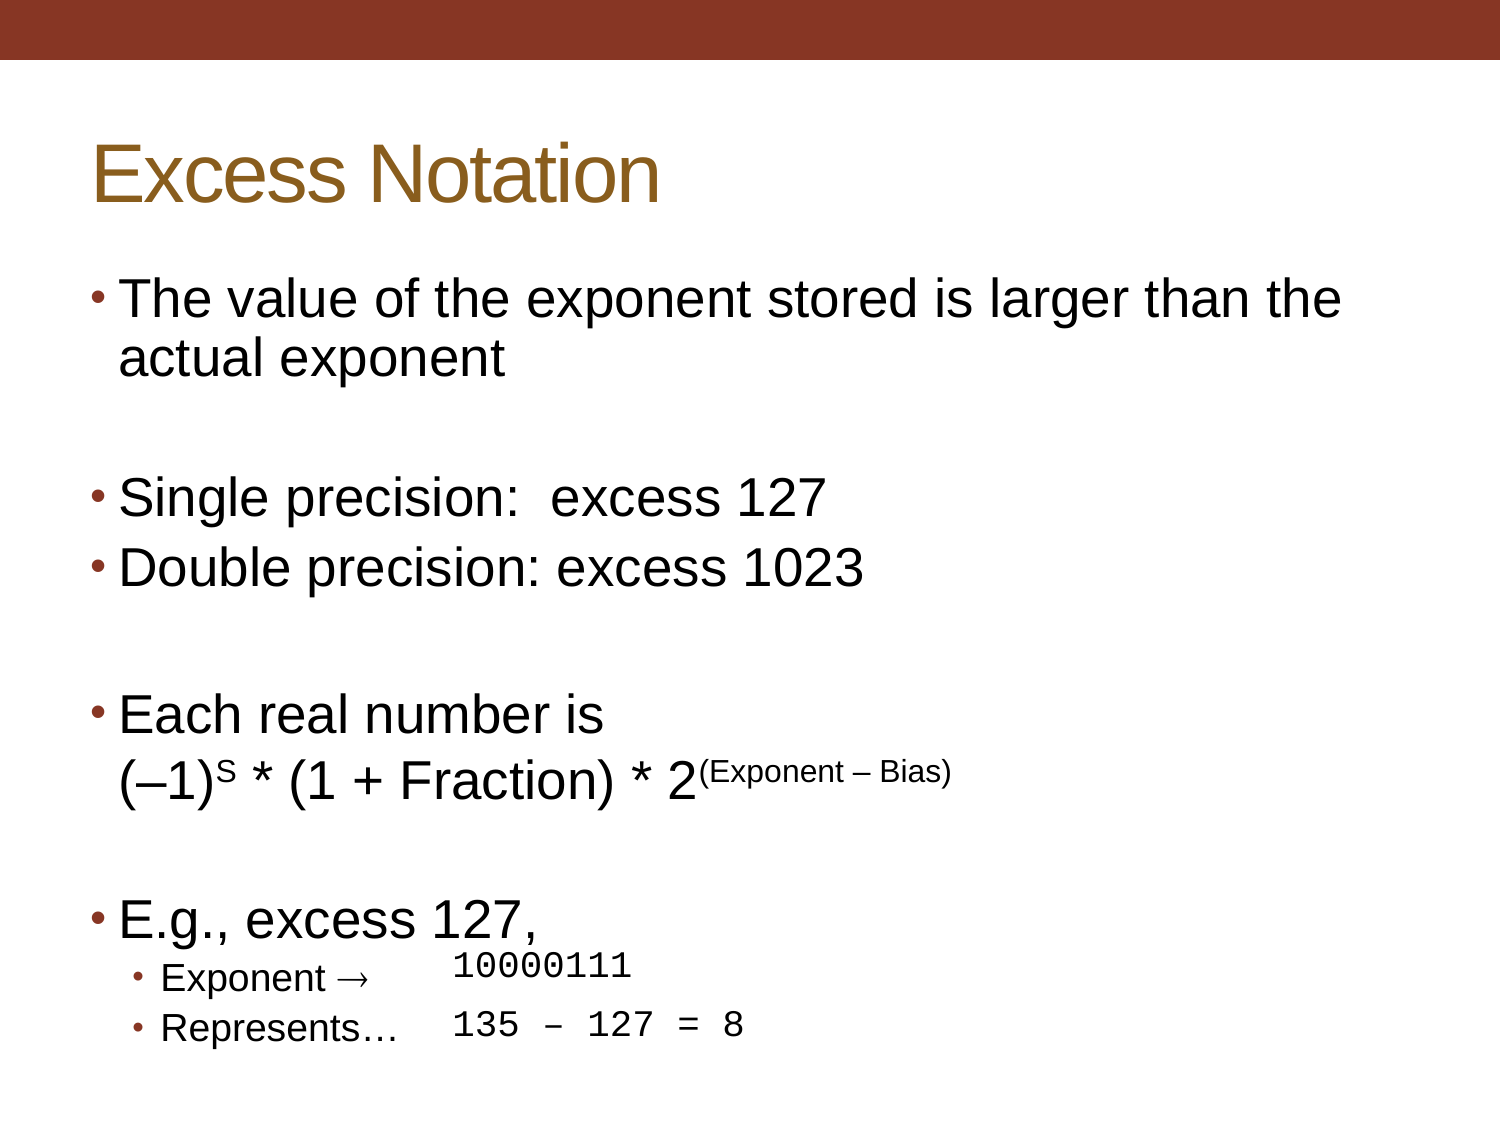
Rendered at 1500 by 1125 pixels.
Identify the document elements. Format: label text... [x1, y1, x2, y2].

title Excess Notation [75, 87, 1425, 250]
text_box 10000111 135 – 127 = 8 [437, 937, 938, 1052]
list The value of the exponent stored is larger than the actual exponent Single precision: excess 127 Double precision: excess 1023 Each real number is (–1)S * (1 + Fraction) * 2(Exponent – Bias) E.g., excess 127, Exponent  Represents… [75, 262, 1425, 1063]
